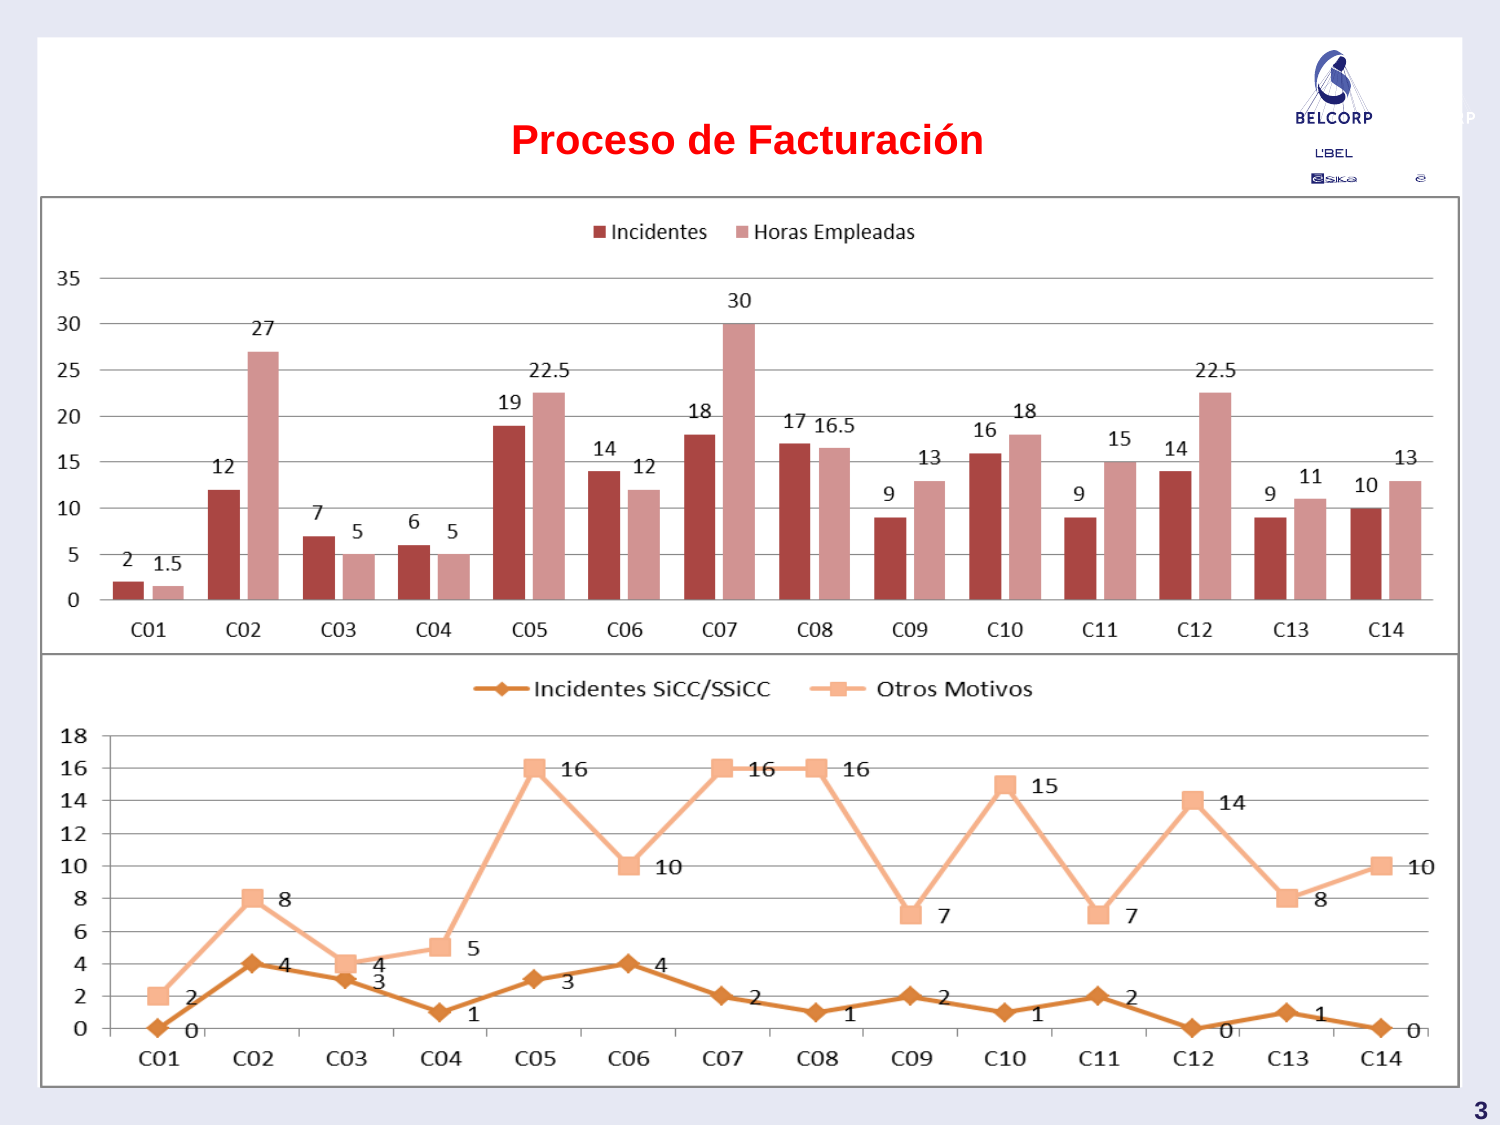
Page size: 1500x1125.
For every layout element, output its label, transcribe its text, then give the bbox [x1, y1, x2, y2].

title Proceso de Facturación [229, 105, 1266, 177]
text_box 3 [1415, 1087, 1500, 1125]
picture [39, 196, 1460, 1088]
